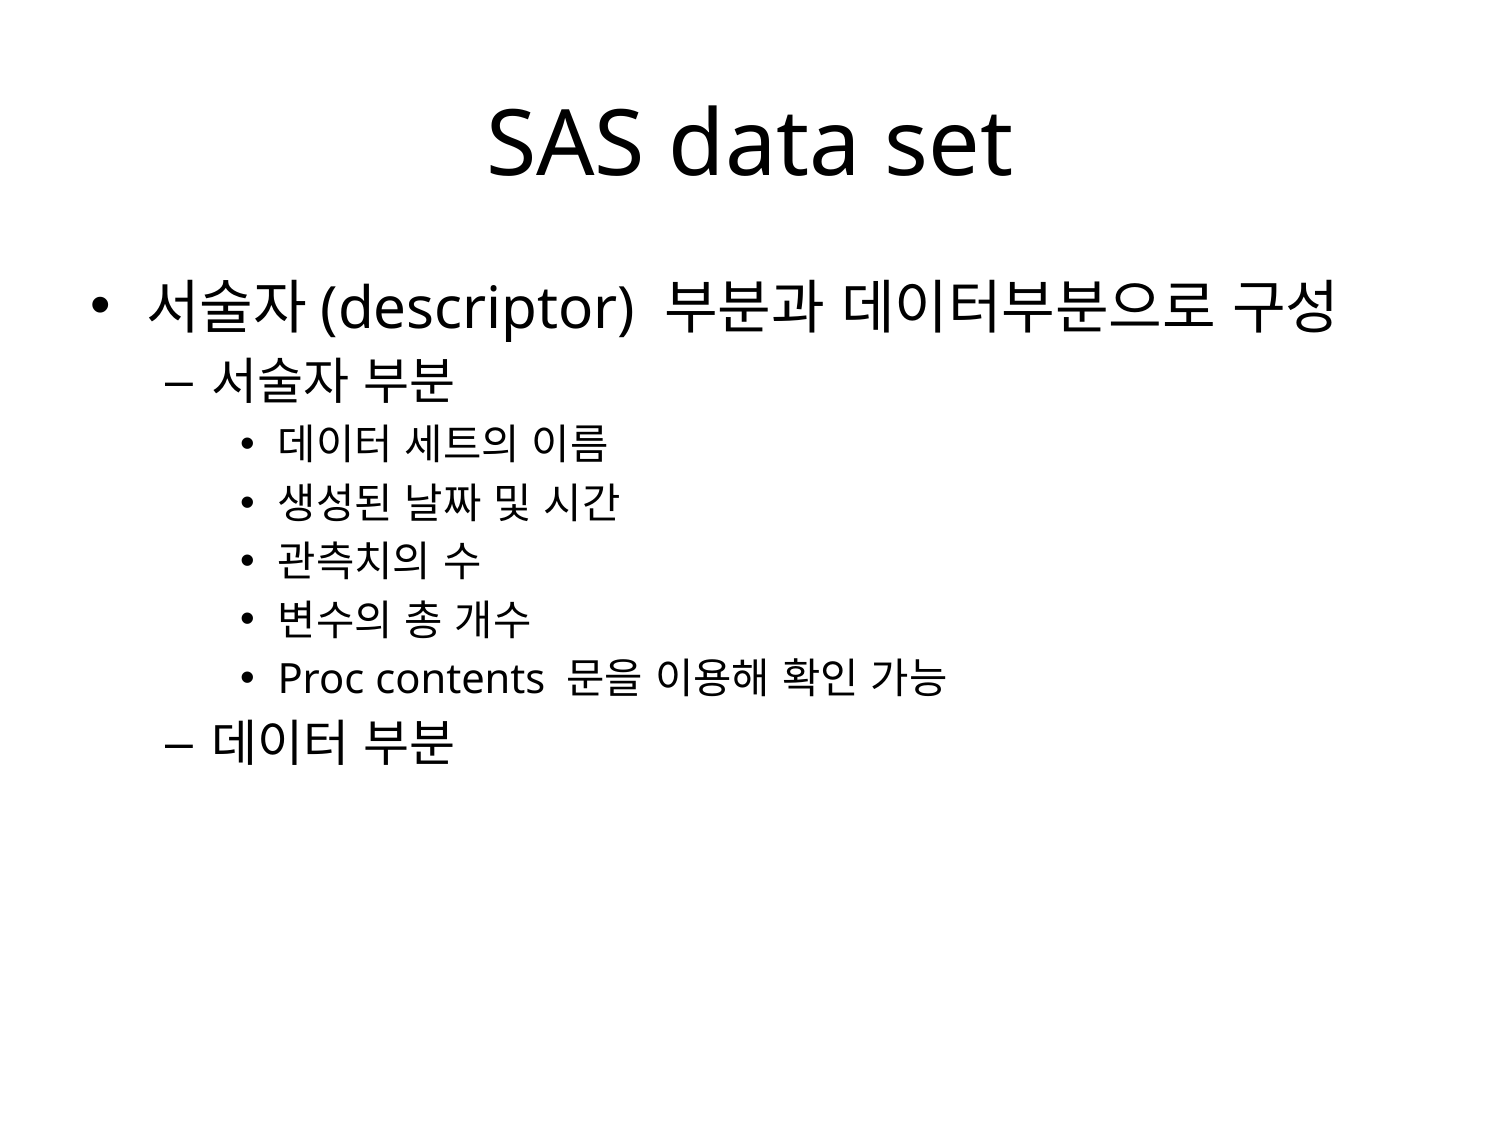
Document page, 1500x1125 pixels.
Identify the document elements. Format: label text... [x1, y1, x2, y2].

list 서술자(descriptor) 부분과 데이터부분으로 구성 서술자 부분 데이터 세트의 이름 생성된 날짜 및 시간 관측치의 수 변수의 총 개수 Proc contents 문을 이용해 확인 가능 데이터 부분 [75, 262, 1425, 1005]
title SAS data set [75, 45, 1425, 233]
